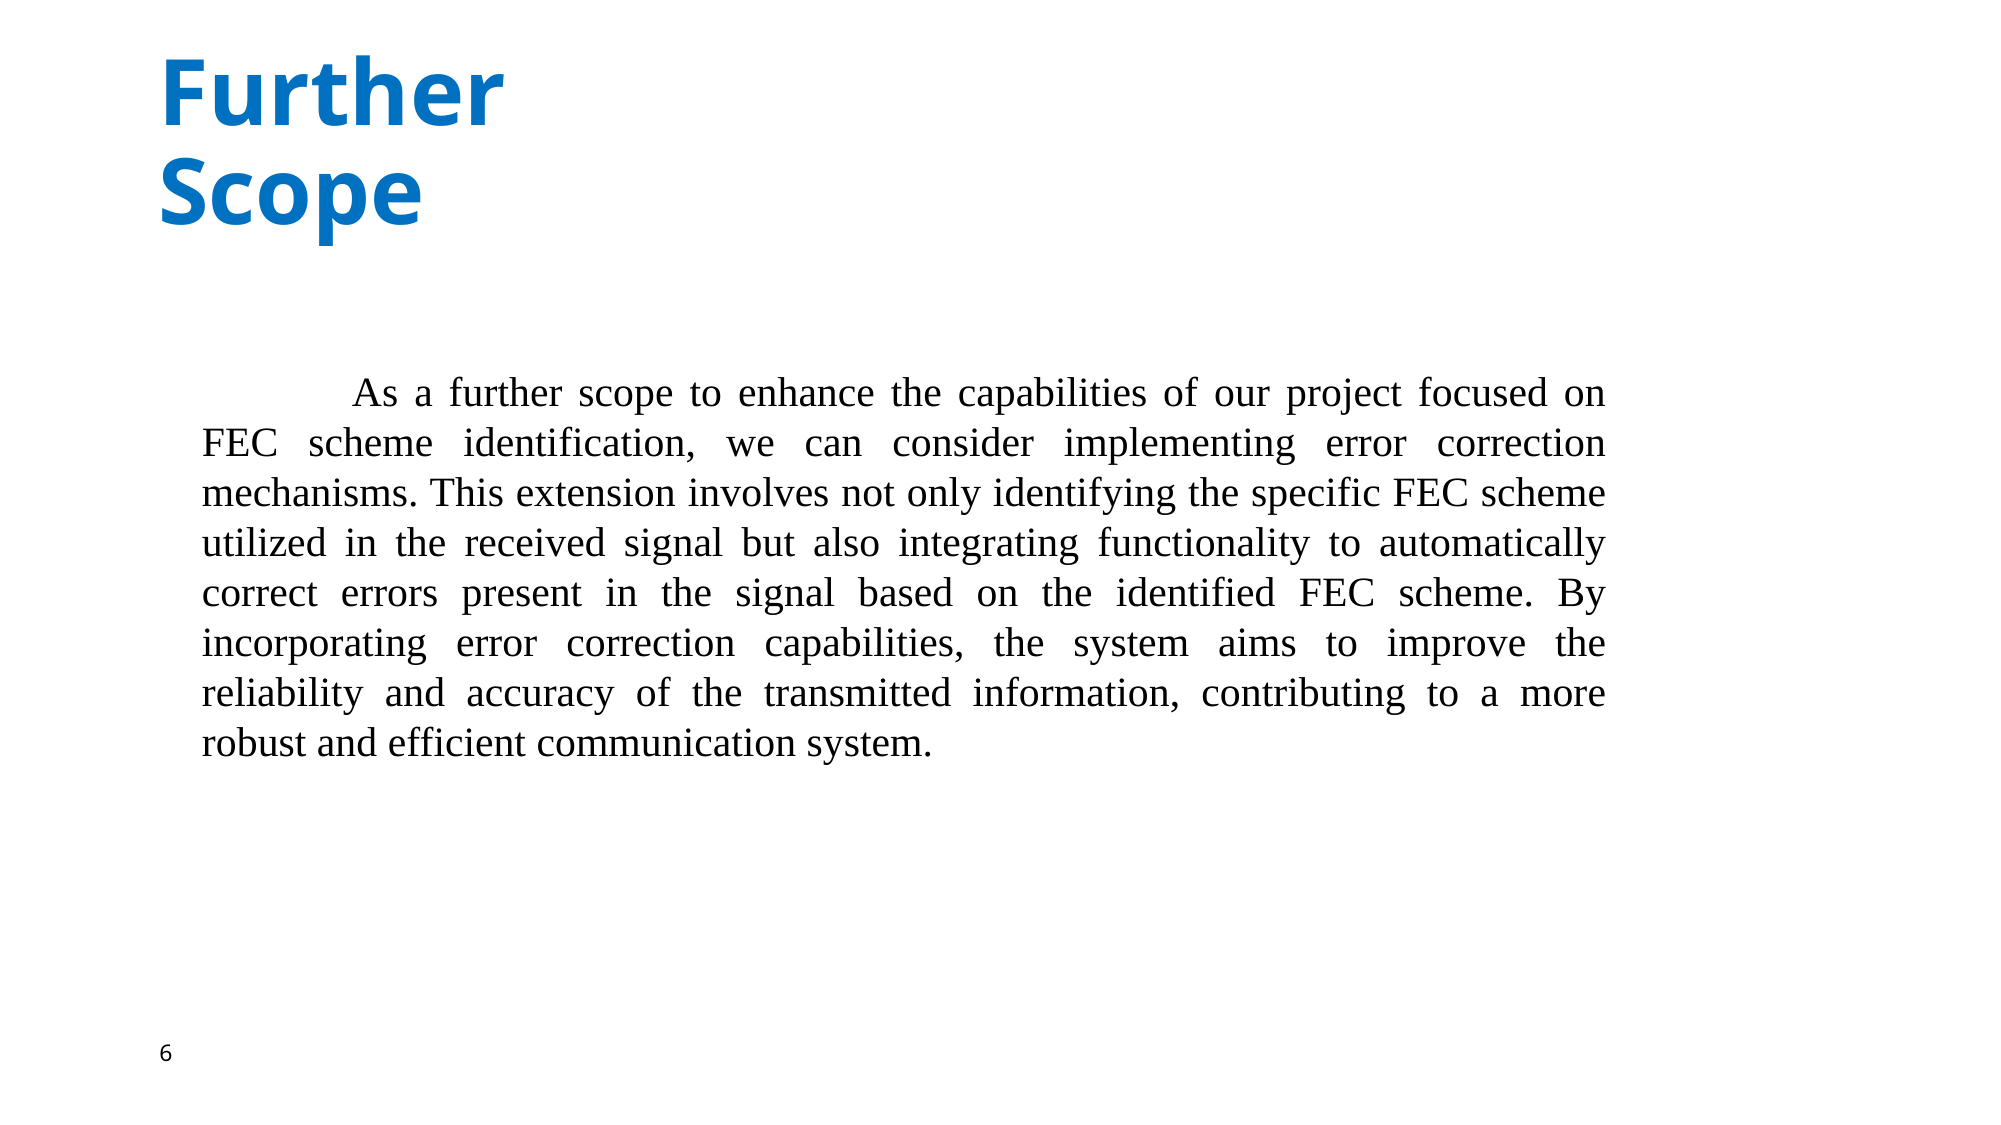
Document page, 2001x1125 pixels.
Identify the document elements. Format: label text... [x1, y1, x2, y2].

slide_number 6 [159, 1038, 246, 1080]
text_box As a further scope to enhance the capabilities of our project focused on FEC scheme identification, we can consider implementing error correction mechanisms. This extension involves not only identifying the specific FEC scheme utilized in the received signal but also integrating functionality to automatically correct errors present in the signal based on the identified FEC scheme. By incorporating error correction capabilities, the system aims to improve the reliability and accuracy of the transmitted information, contributing to a more robust and efficient communication system. [187, 357, 1623, 773]
title Further Scope [158, 144, 738, 245]
